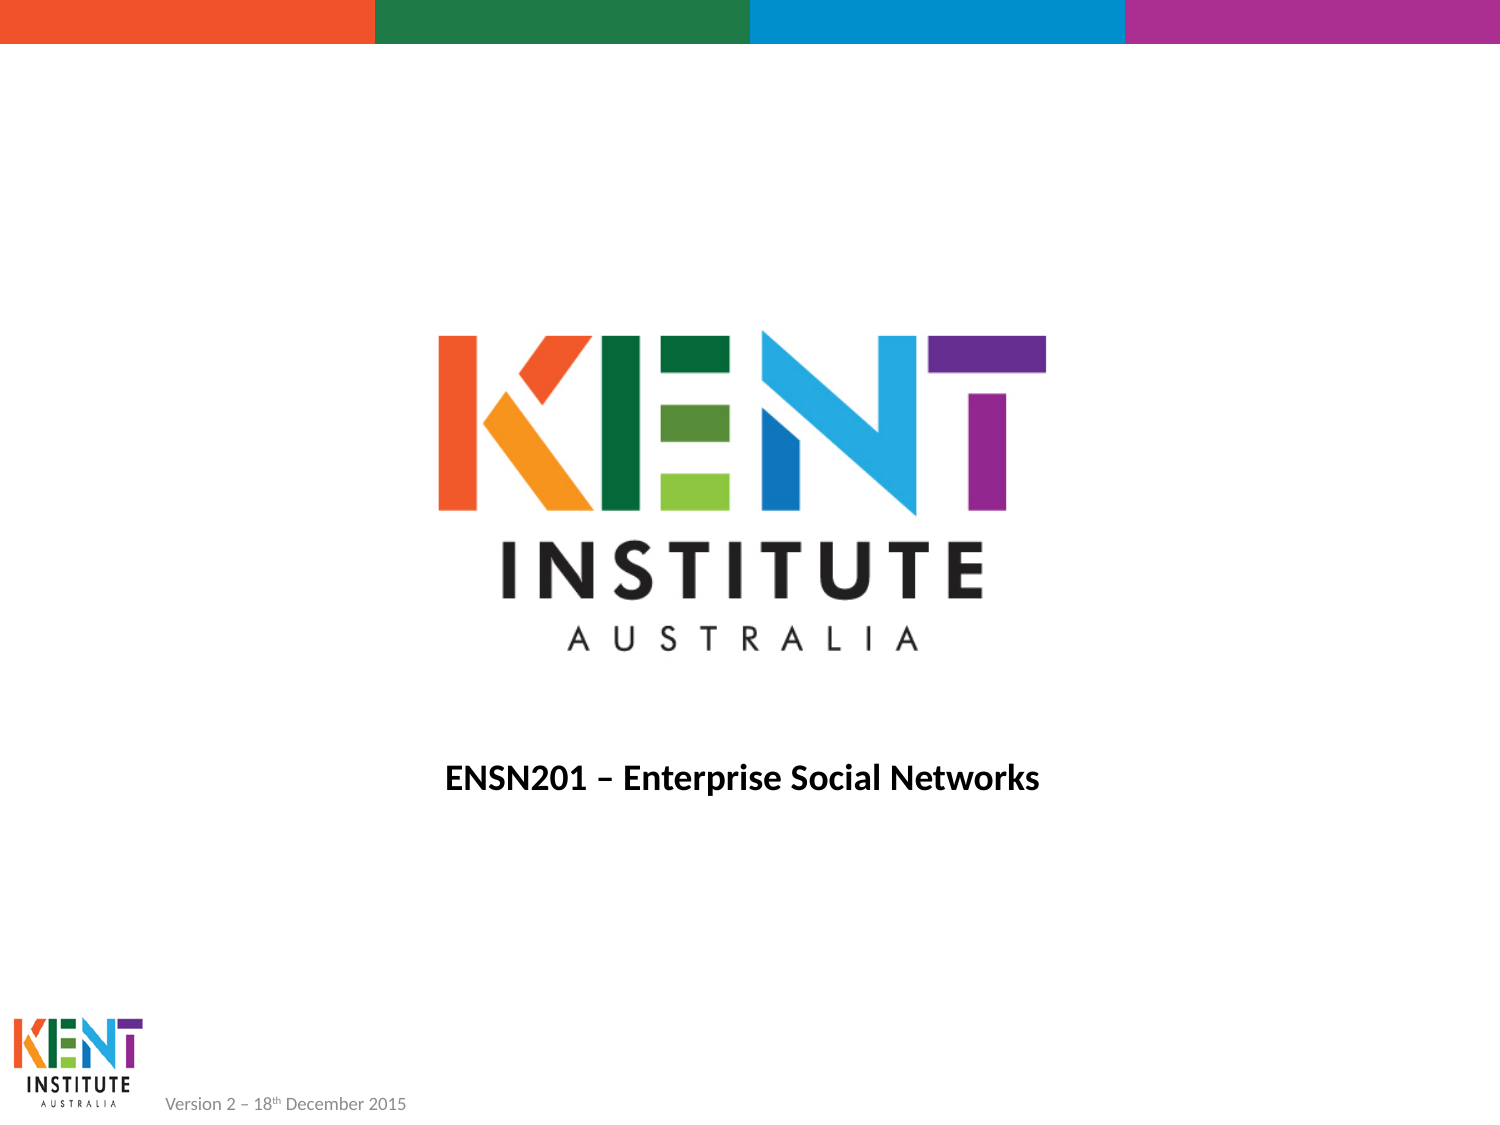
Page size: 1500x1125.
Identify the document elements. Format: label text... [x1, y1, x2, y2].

picture [0, 1000, 156, 1125]
text_box Version 2 – 18th December 2015 [154, 1080, 563, 1125]
picture [374, 271, 1111, 716]
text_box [0, 0, 1500, 45]
text_box ENSN201 – Enterprise Social Networks [367, 745, 1118, 806]
